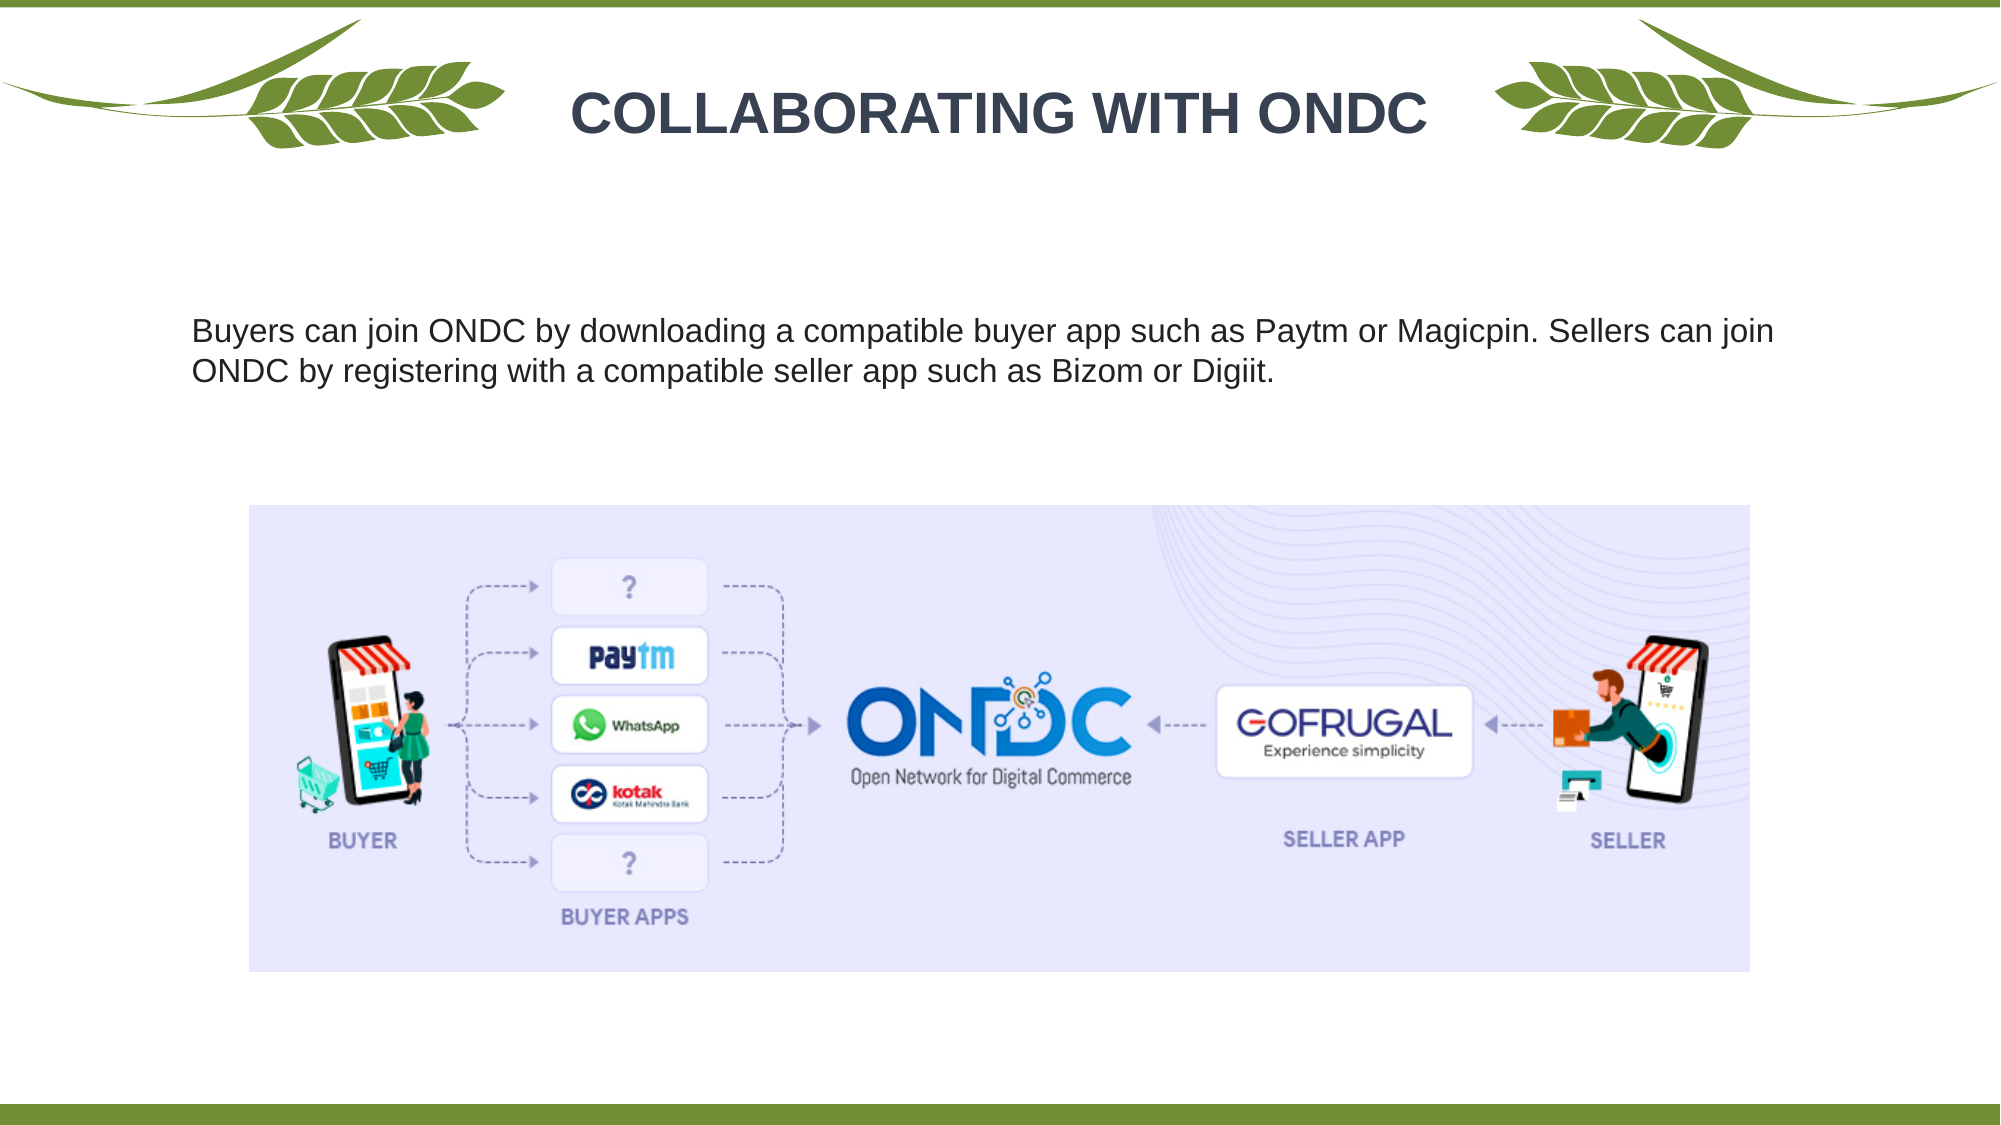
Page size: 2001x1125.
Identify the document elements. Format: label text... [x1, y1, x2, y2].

text_box Buyers can join ONDC by downloading a compatible buyer app such as Paytm or Magicpin. Sellers can join ONDC by registering with a compatible seller app such as Bizom or Digiit. [176, 301, 1804, 397]
text_box COLLABORATING WITH ONDC [555, 68, 1445, 153]
picture [249, 505, 1750, 972]
